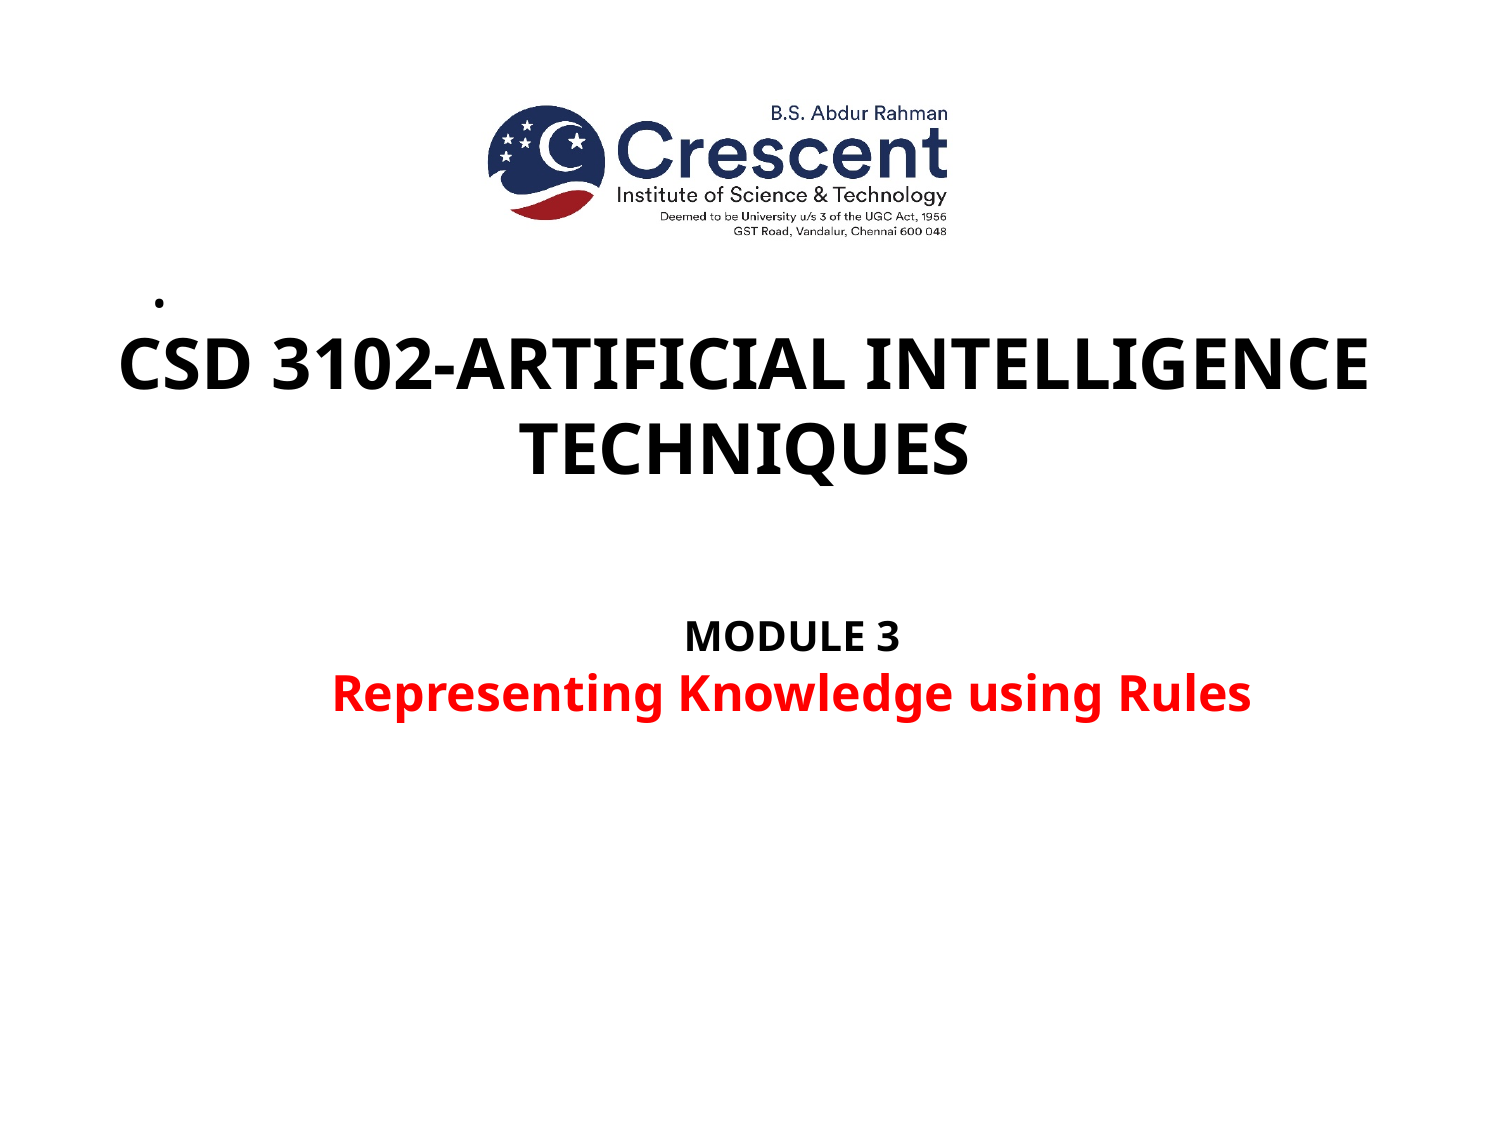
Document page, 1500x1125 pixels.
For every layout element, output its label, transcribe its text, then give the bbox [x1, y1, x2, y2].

picture [480, 99, 953, 243]
text_box • [150, 277, 175, 319]
text_box MODULE 3 Representing Knowledge using Rules [282, 607, 1300, 722]
title CSD 3102-ARTIFICIAL INTELLIGENCE TECHNIQUES [72, 319, 1418, 507]
